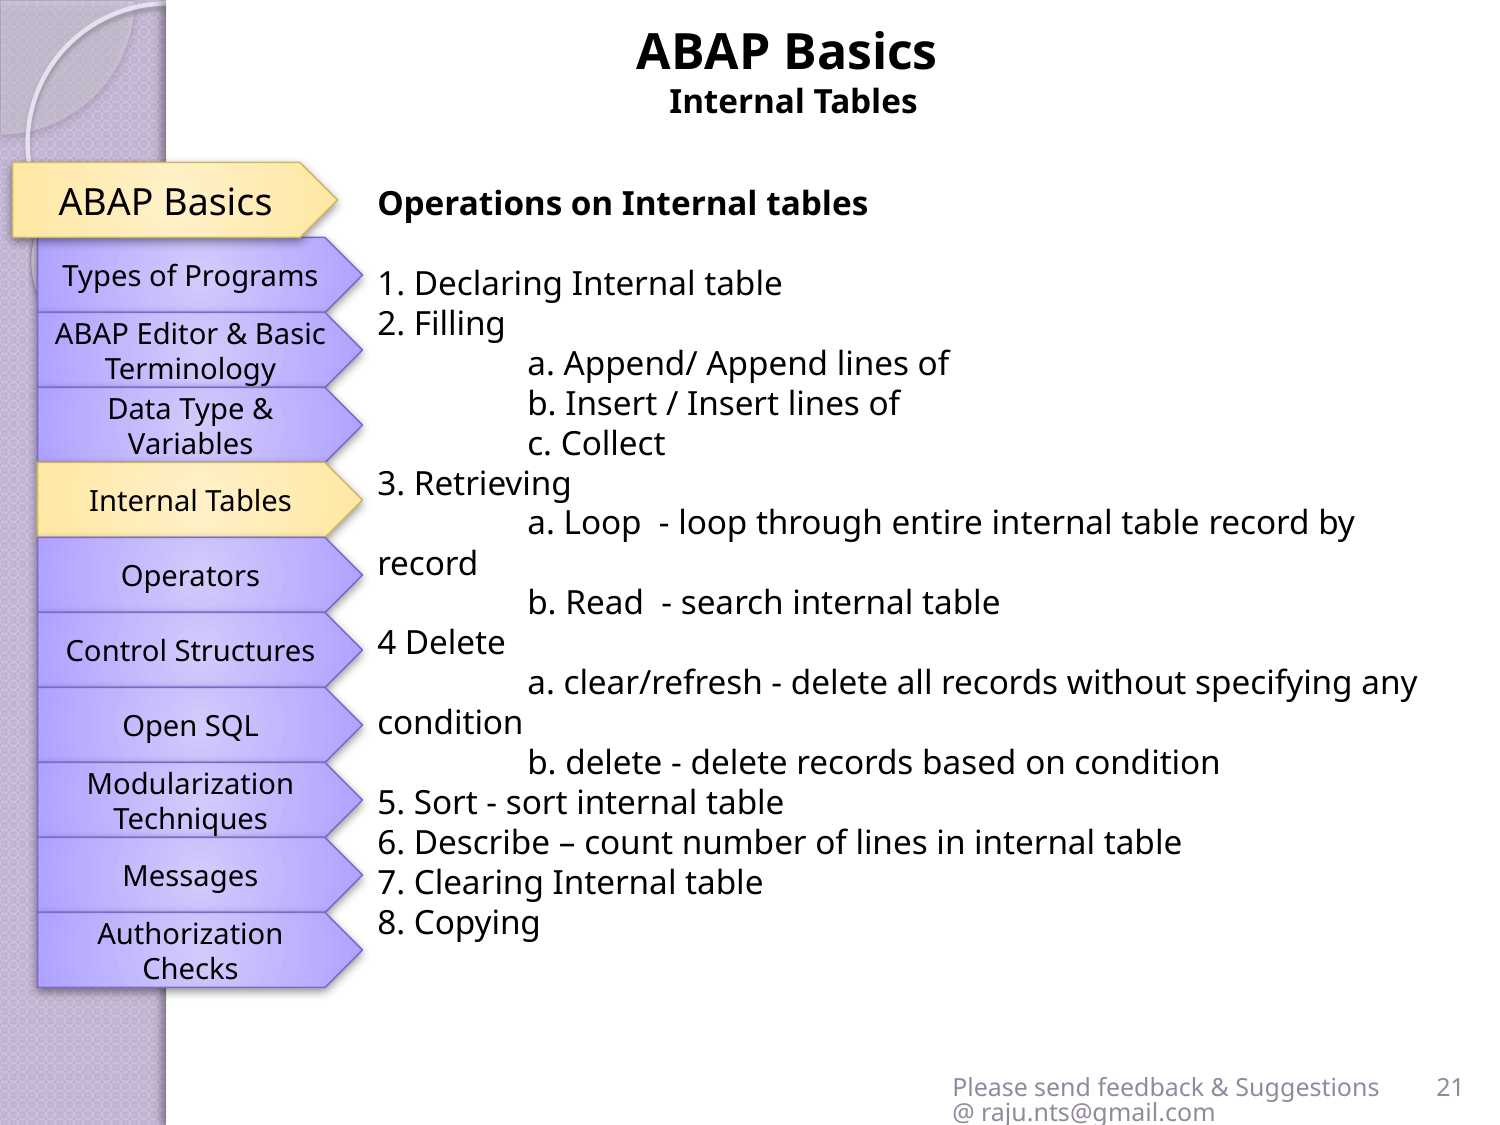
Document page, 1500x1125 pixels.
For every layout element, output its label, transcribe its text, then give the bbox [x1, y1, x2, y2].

text_box Data Type & Variables [36, 386, 362, 461]
text_box Modularization Techniques [36, 761, 362, 836]
text_box Internal Tables [36, 461, 362, 536]
slide_number 21 [1413, 1034, 1488, 1113]
text_box Messages [36, 836, 362, 911]
text_box Authorization Checks [36, 911, 364, 989]
text_box Control Structures [36, 611, 362, 686]
text_box Operations on Internal tables 1. Declaring Internal table 2. Filling a. Append/ Append lines of b. Insert / Insert lines of c. Collect 3. Retrieving a. Loop - loop through entire internal table record by record b. Read - search internal table 4 Delete a. clear/refresh - delete all records without specifying any condition b. delete - delete records based on condition 5. Sort - sort internal table 6. Describe – count number of lines in internal table 7. Clearing Internal table 8. Copying [362, 174, 1450, 949]
text_box ABAP Basics [11, 161, 339, 239]
text_box Types of Programs [36, 236, 362, 311]
text_box ABAP Basics Internal Tables [612, 12, 975, 128]
text_box Open SQL [36, 686, 362, 761]
footer Please send feedback & Suggestions @ raju.nts@gmail.com [937, 1034, 1413, 1113]
text_box Operators [36, 536, 362, 611]
text_box ABAP Editor & Basic Terminology [36, 311, 362, 386]
